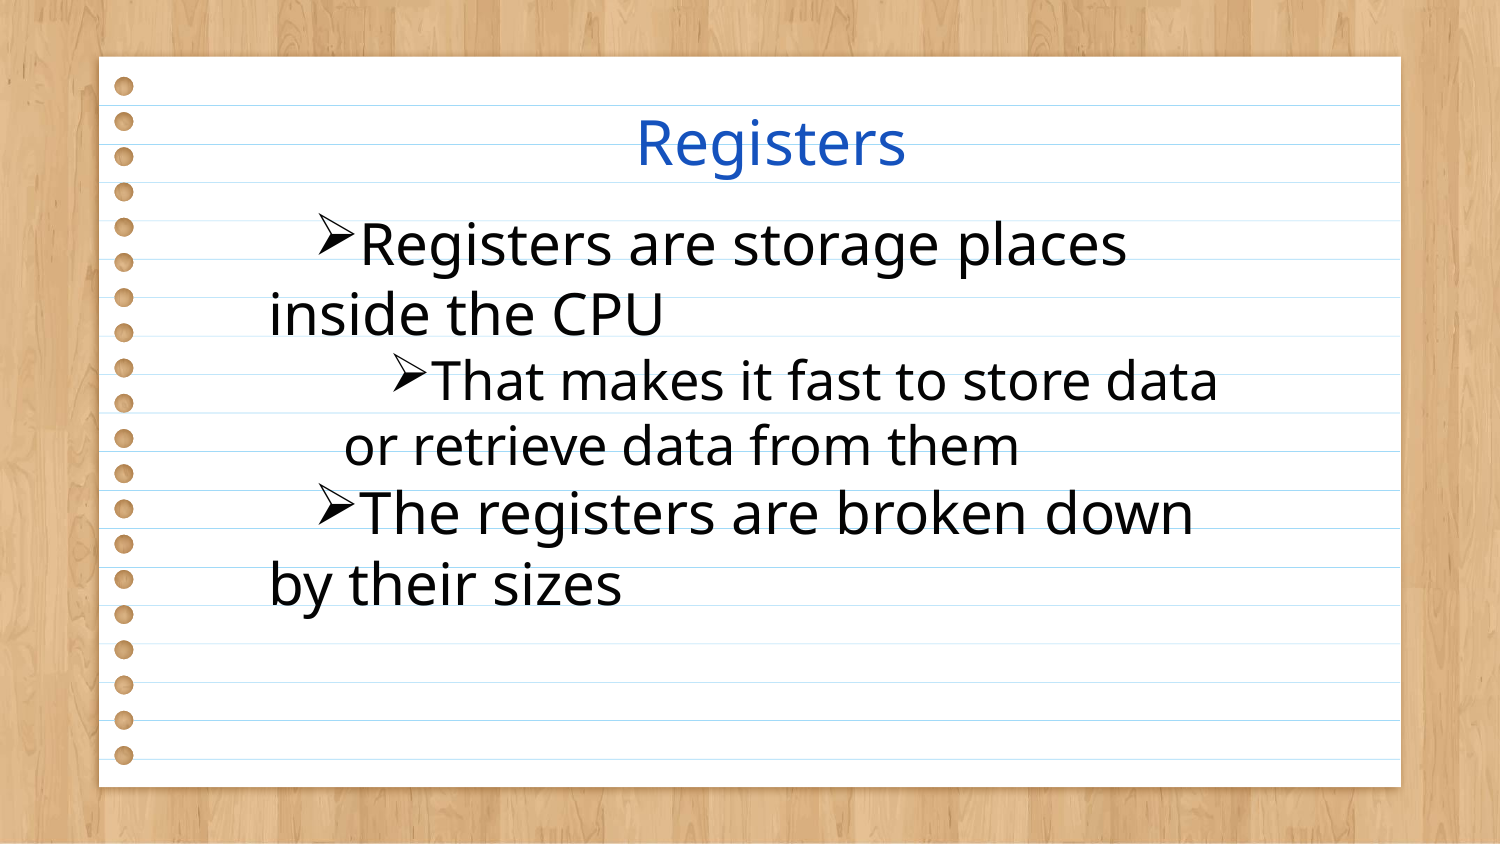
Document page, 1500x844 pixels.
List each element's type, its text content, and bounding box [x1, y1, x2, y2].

subtitle Registers are storage places inside the CPU That makes it fast to store data or retrieve data from them The registers are broken down by their sizes [215, 192, 1285, 733]
picture [0, 0, 1500, 844]
title Registers [153, 87, 1390, 192]
